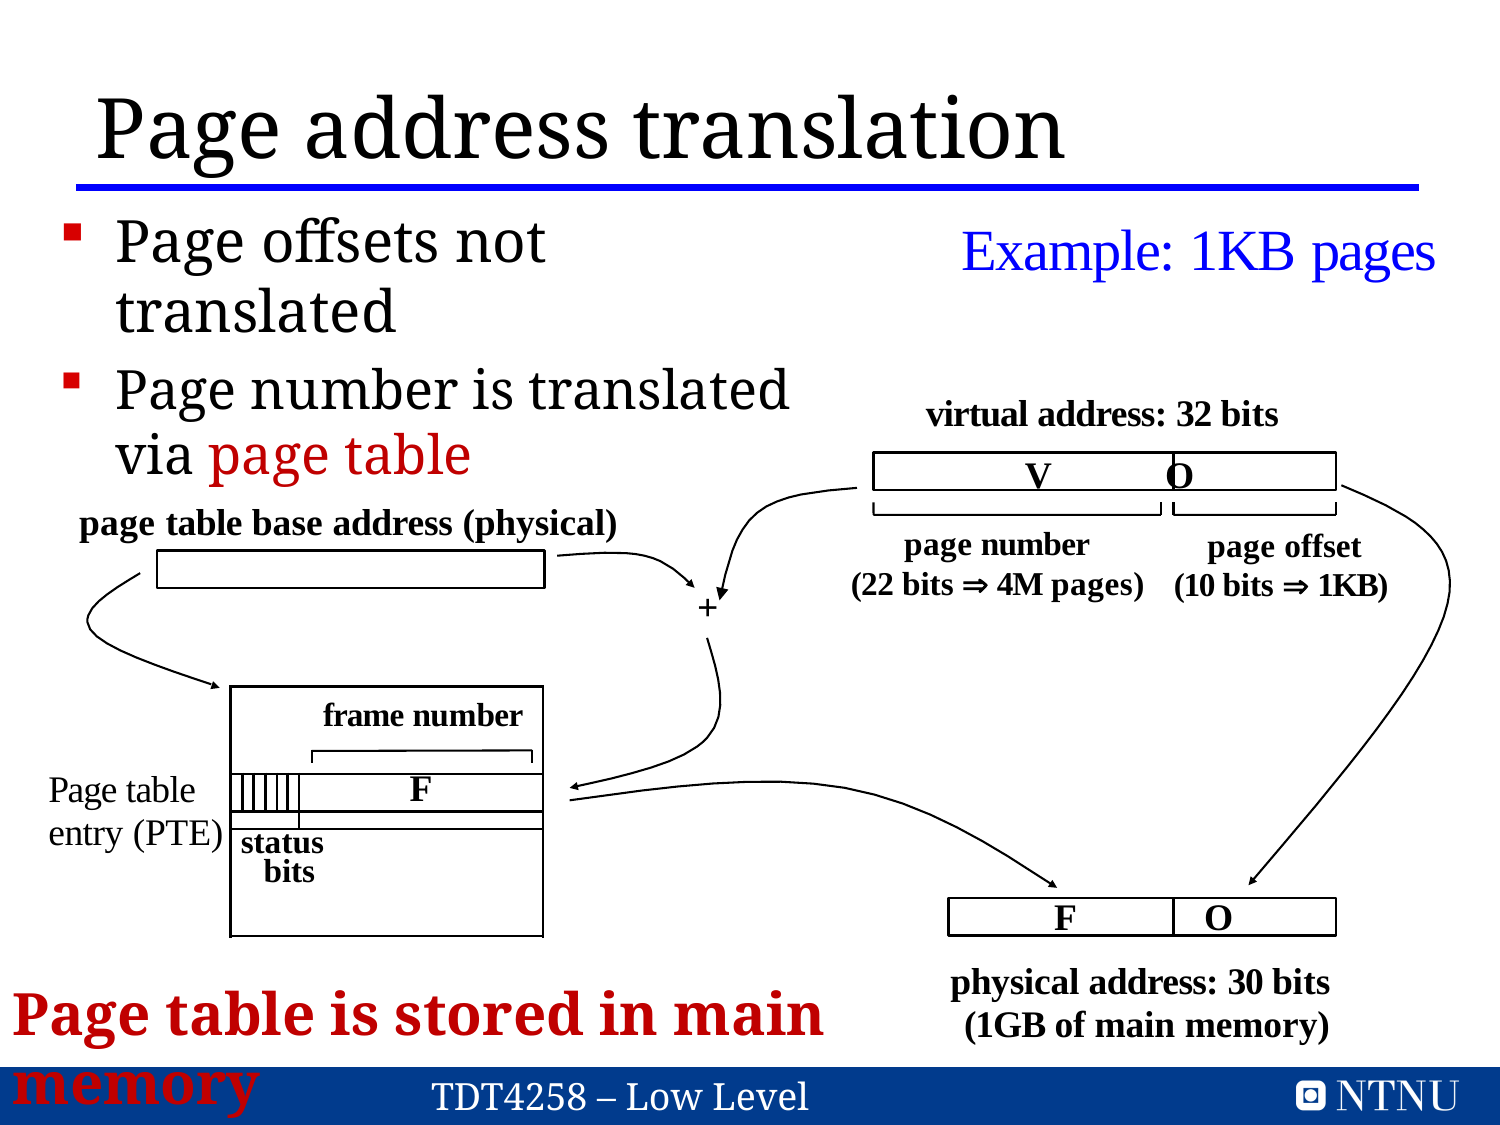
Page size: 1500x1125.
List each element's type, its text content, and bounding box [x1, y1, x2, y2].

table_cell [267, 775, 276, 810]
text_box [873, 452, 923, 490]
table_cell [289, 775, 298, 810]
picture [0, 1067, 1500, 1125]
text_box page table base address (physical) [77, 495, 623, 543]
text_box Page table entry (PTE) [46, 761, 226, 854]
text_box page offset (10 bits  1KB) [1171, 520, 1333, 604]
text_box Page offsets not translated Page number is translated via page table [44, 196, 834, 969]
text_box [716, 586, 729, 601]
text_box + [694, 580, 725, 628]
table_cell [232, 775, 241, 810]
text_box [87, 573, 212, 685]
text_box Example: 1KB pages [959, 209, 1439, 282]
text_box [157, 550, 545, 588]
text_box virtual address: 32 bits V O [923, 369, 1284, 496]
text_box [557, 552, 688, 584]
table_cell F [300, 775, 542, 810]
text_box [1252, 485, 1450, 879]
text_box Page table is stored in main memory [0, 969, 989, 1124]
table_cell [300, 813, 542, 828]
text_box [685, 579, 695, 588]
text_box [569, 781, 1050, 885]
text_box [569, 782, 579, 791]
text_box [1284, 452, 1336, 490]
table_cell [278, 775, 286, 810]
table_header frame number [232, 688, 542, 773]
table_cell status bits [232, 830, 542, 935]
text_box [210, 681, 220, 690]
text_box [722, 487, 858, 590]
text_box [578, 637, 721, 786]
text_box F O physical address: 30 bits (1GB of main memory) [948, 873, 1336, 1046]
table_cell [255, 775, 264, 810]
table_cell [244, 775, 252, 810]
text_box [1248, 876, 1257, 886]
text_box Page address translation [75, 33, 1432, 217]
table_cell [232, 813, 298, 828]
text_box page number (22 bits  4M pages) [844, 520, 1151, 603]
text_box [1047, 879, 1058, 888]
